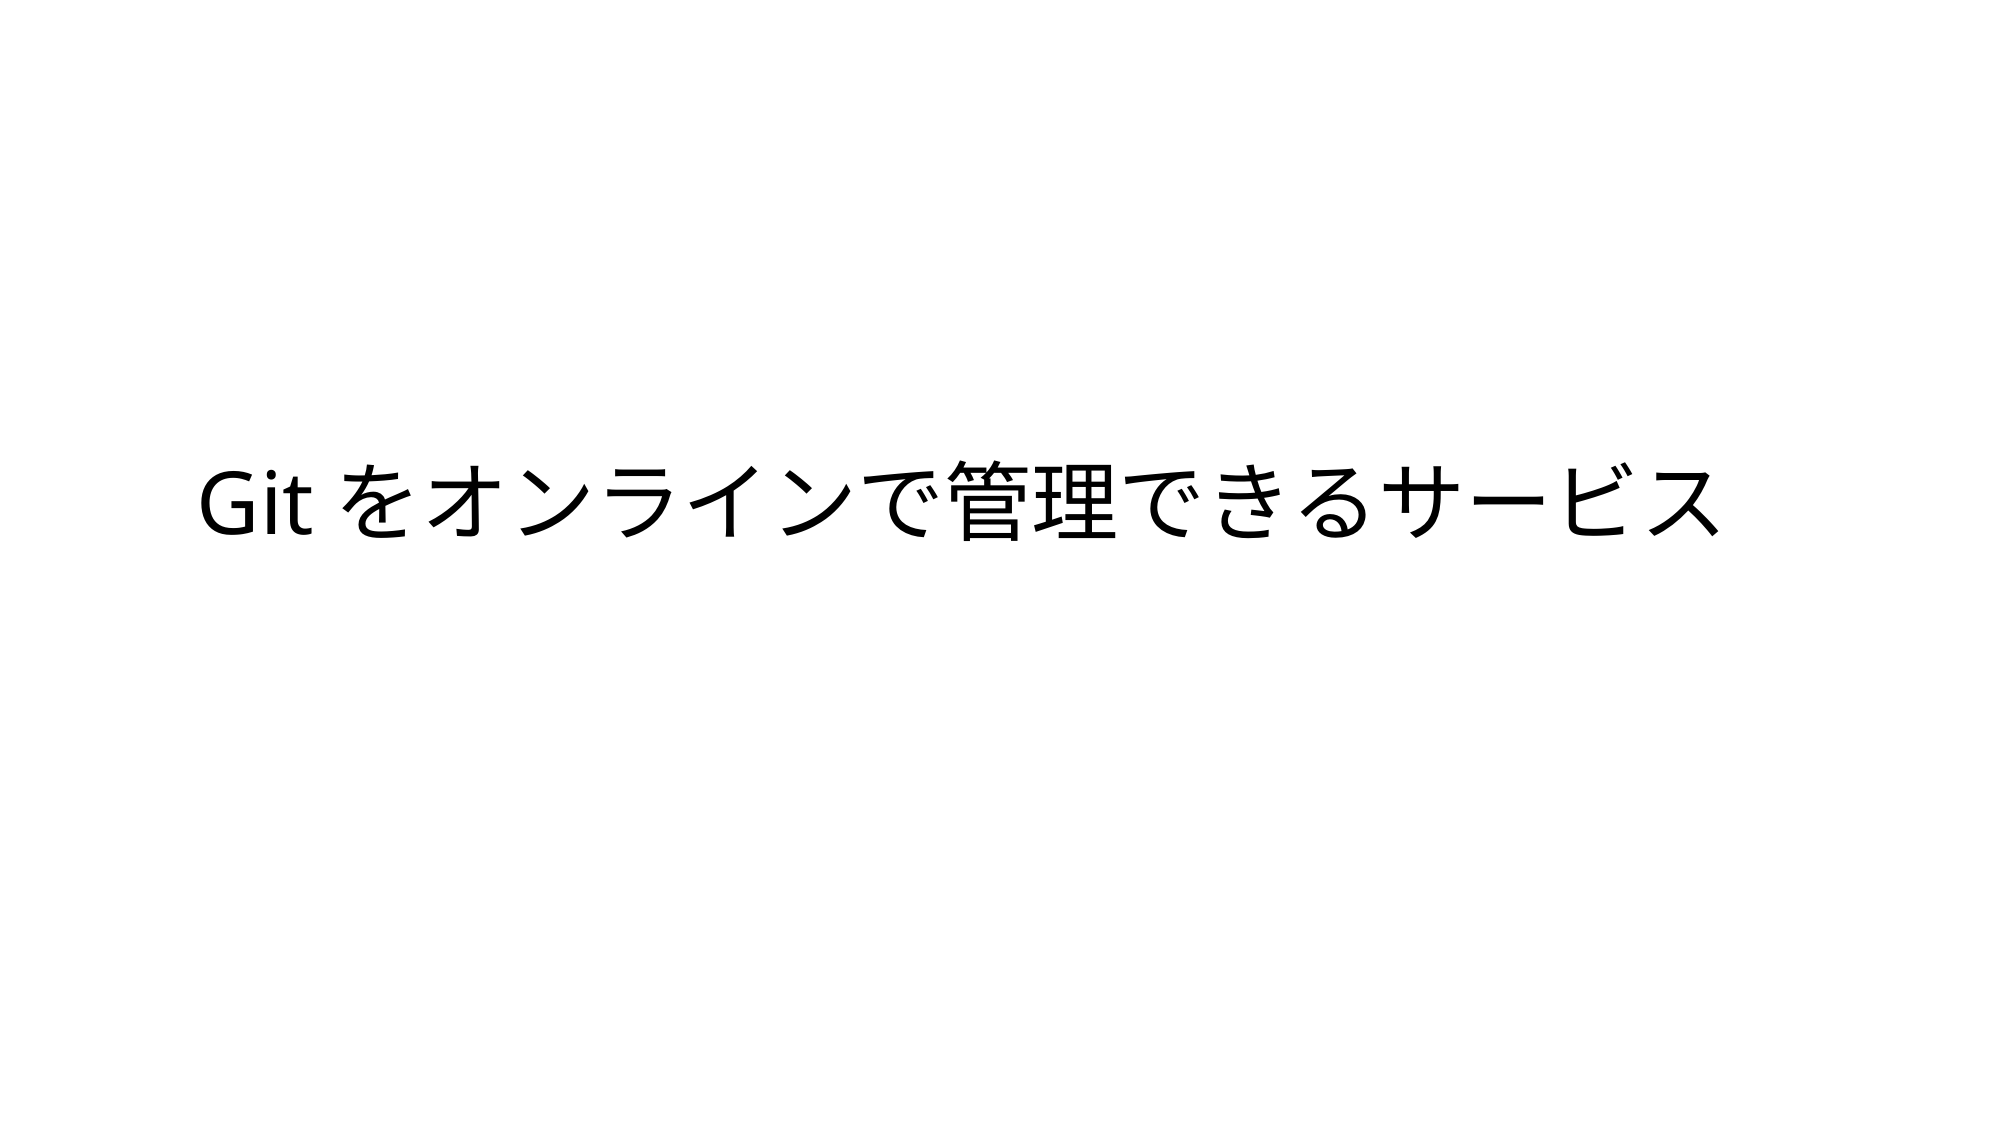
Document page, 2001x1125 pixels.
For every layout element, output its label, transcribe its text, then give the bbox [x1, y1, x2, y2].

list Gitをオンラインで管理できるサービス [181, 451, 1819, 563]
